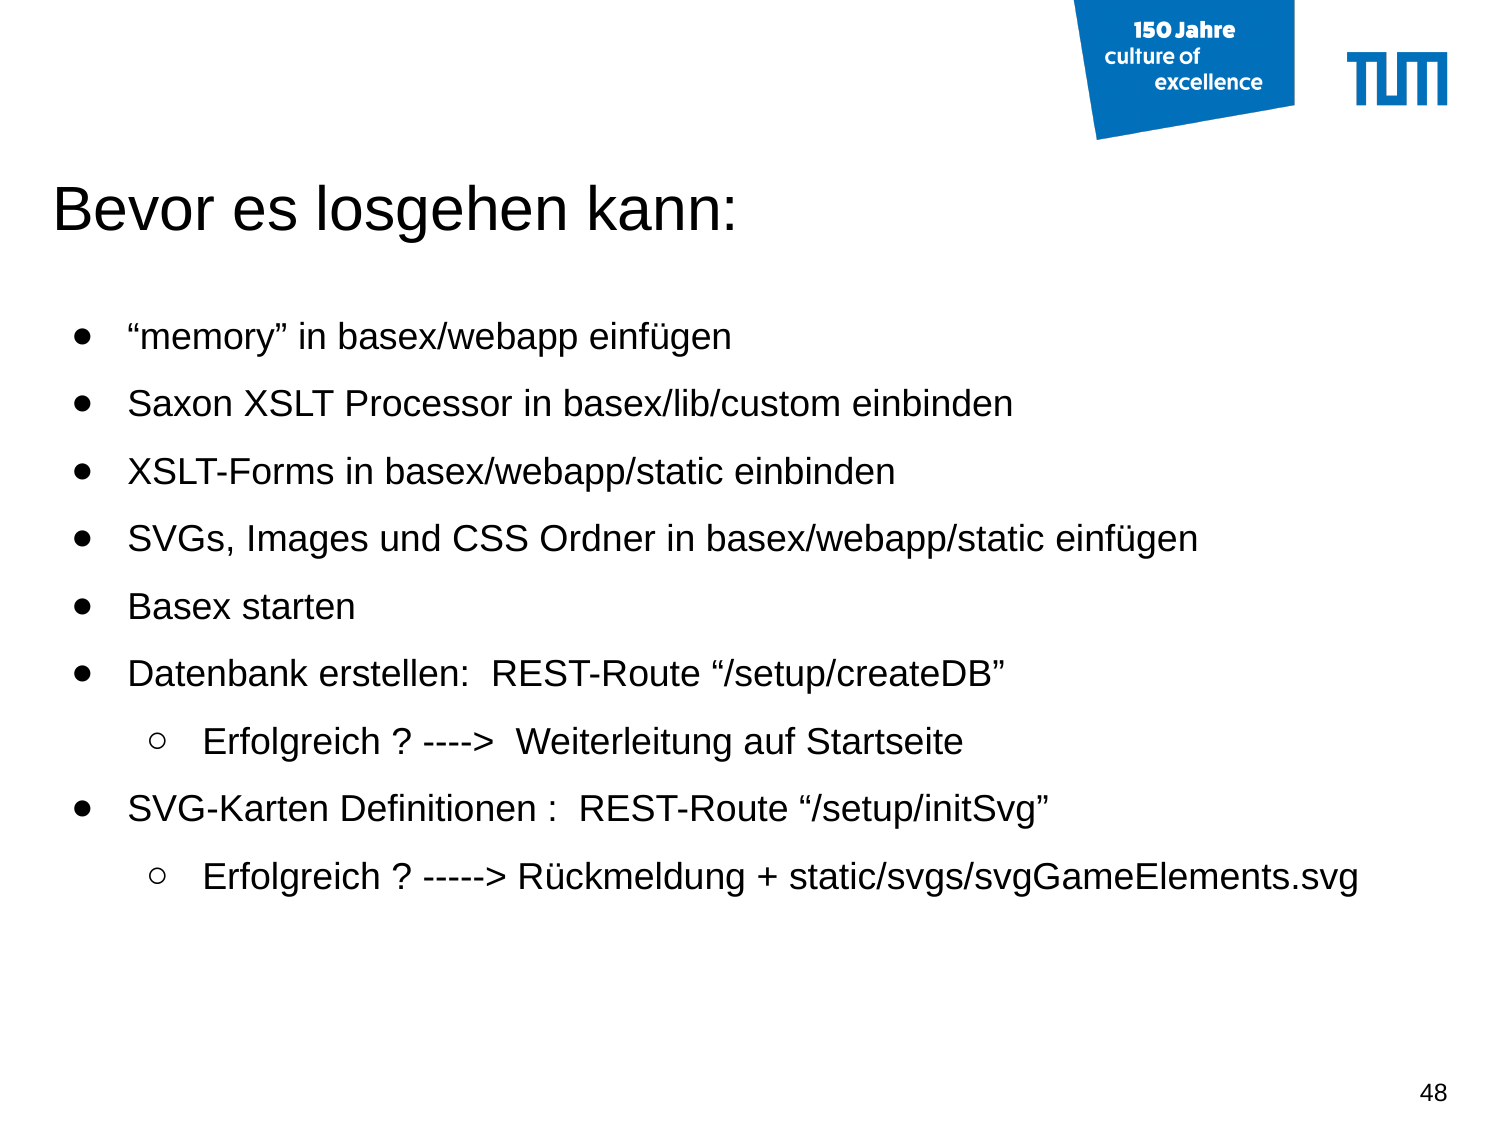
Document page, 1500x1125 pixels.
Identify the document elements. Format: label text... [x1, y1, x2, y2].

title Bevor es losgehen kann: [52, 163, 1449, 231]
list “memory” in basex/webapp einfügen Saxon XSLT Processor in basex/lib/custom einbinden XSLT-Forms in basex/webapp/static einbinden SVGs, Images und CSS Ordner in basex/webapp/static einfügen Basex starten Datenbank erstellen: REST-Route “/setup/createDB” Erfolgreich ? ----> Weiterleitung auf Startseite SVG-Karten Definitionen : REST-Route “/setup/initSvg” Erfolgreich ? -----> Rückmeldung + static/svgs/svgGameElements.svg [52, 289, 1449, 1060]
picture [1069, 0, 1500, 158]
slide_number ‹#› [1111, 1061, 1448, 1122]
